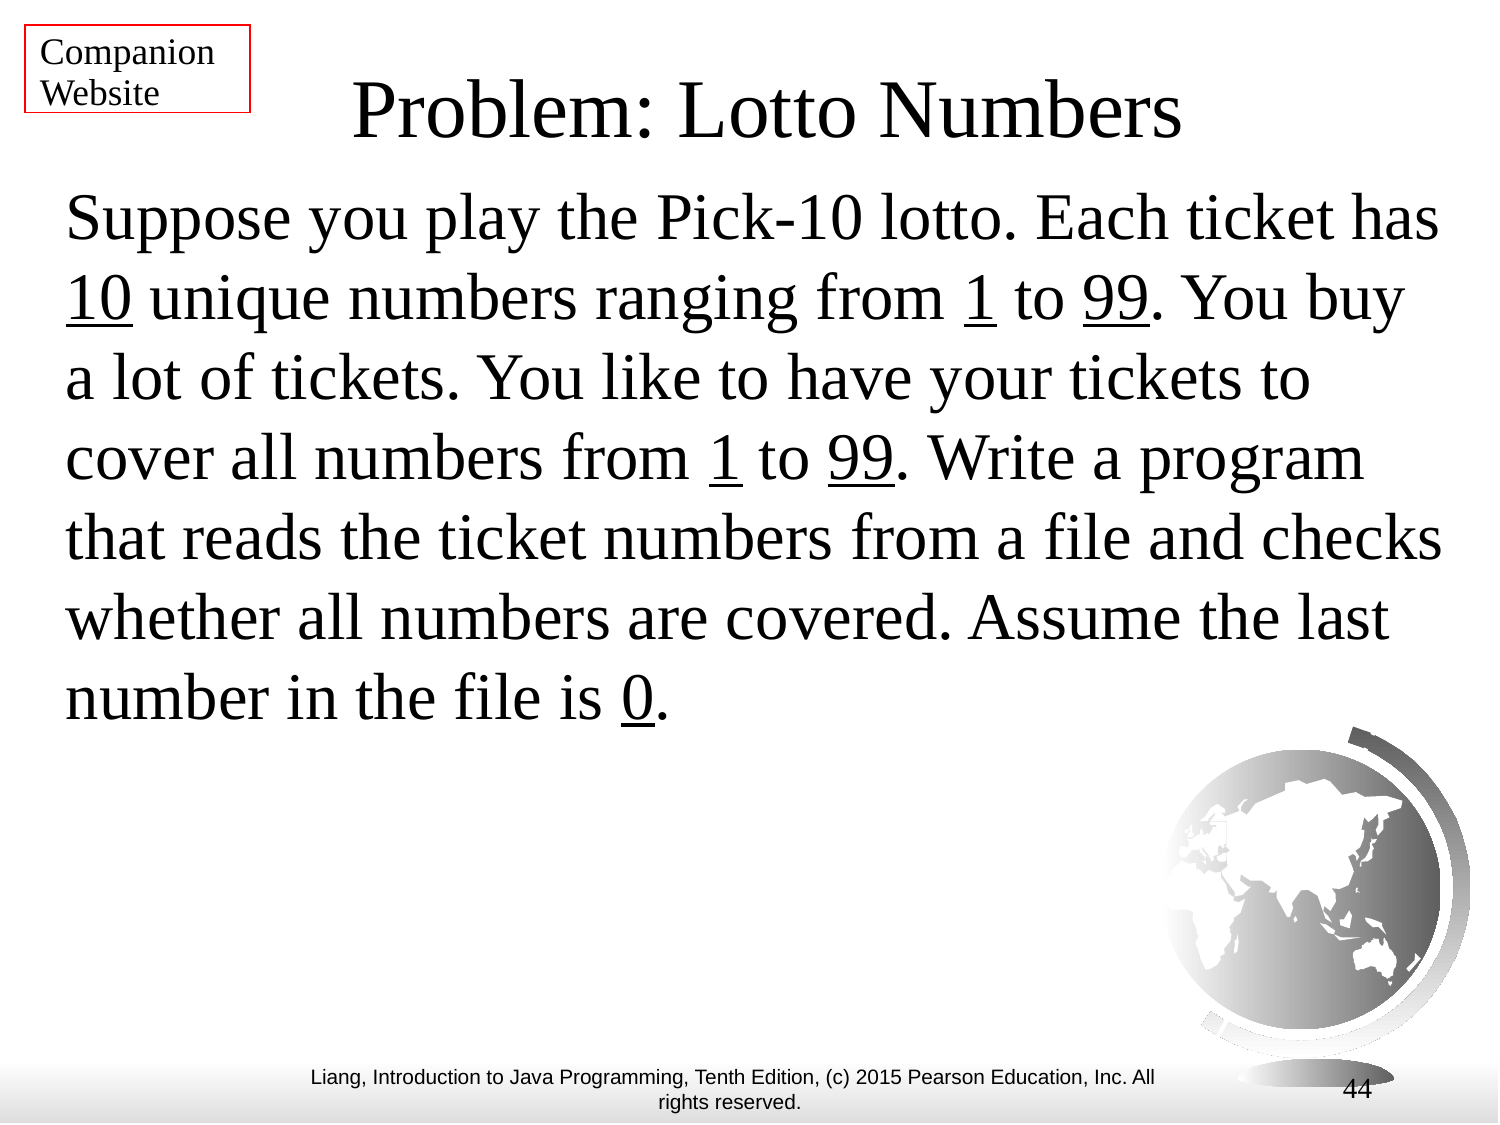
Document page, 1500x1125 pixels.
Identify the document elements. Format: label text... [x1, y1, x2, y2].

list Suppose you play the Pick-10 lotto. Each ticket has 10 unique numbers ranging from 1 to 99. You buy a lot of tickets. You like to have your tickets to cover all numbers from 1 to 99. Write a program that reads the ticket numbers from a file and checks whether all numbers are covered. Assume the last number in the file is 0. [50, 165, 1462, 788]
slide_number 44 [1074, 1049, 1388, 1125]
title Problem: Lotto Numbers [99, 62, 1437, 147]
text_box Companion Website [24, 24, 250, 113]
